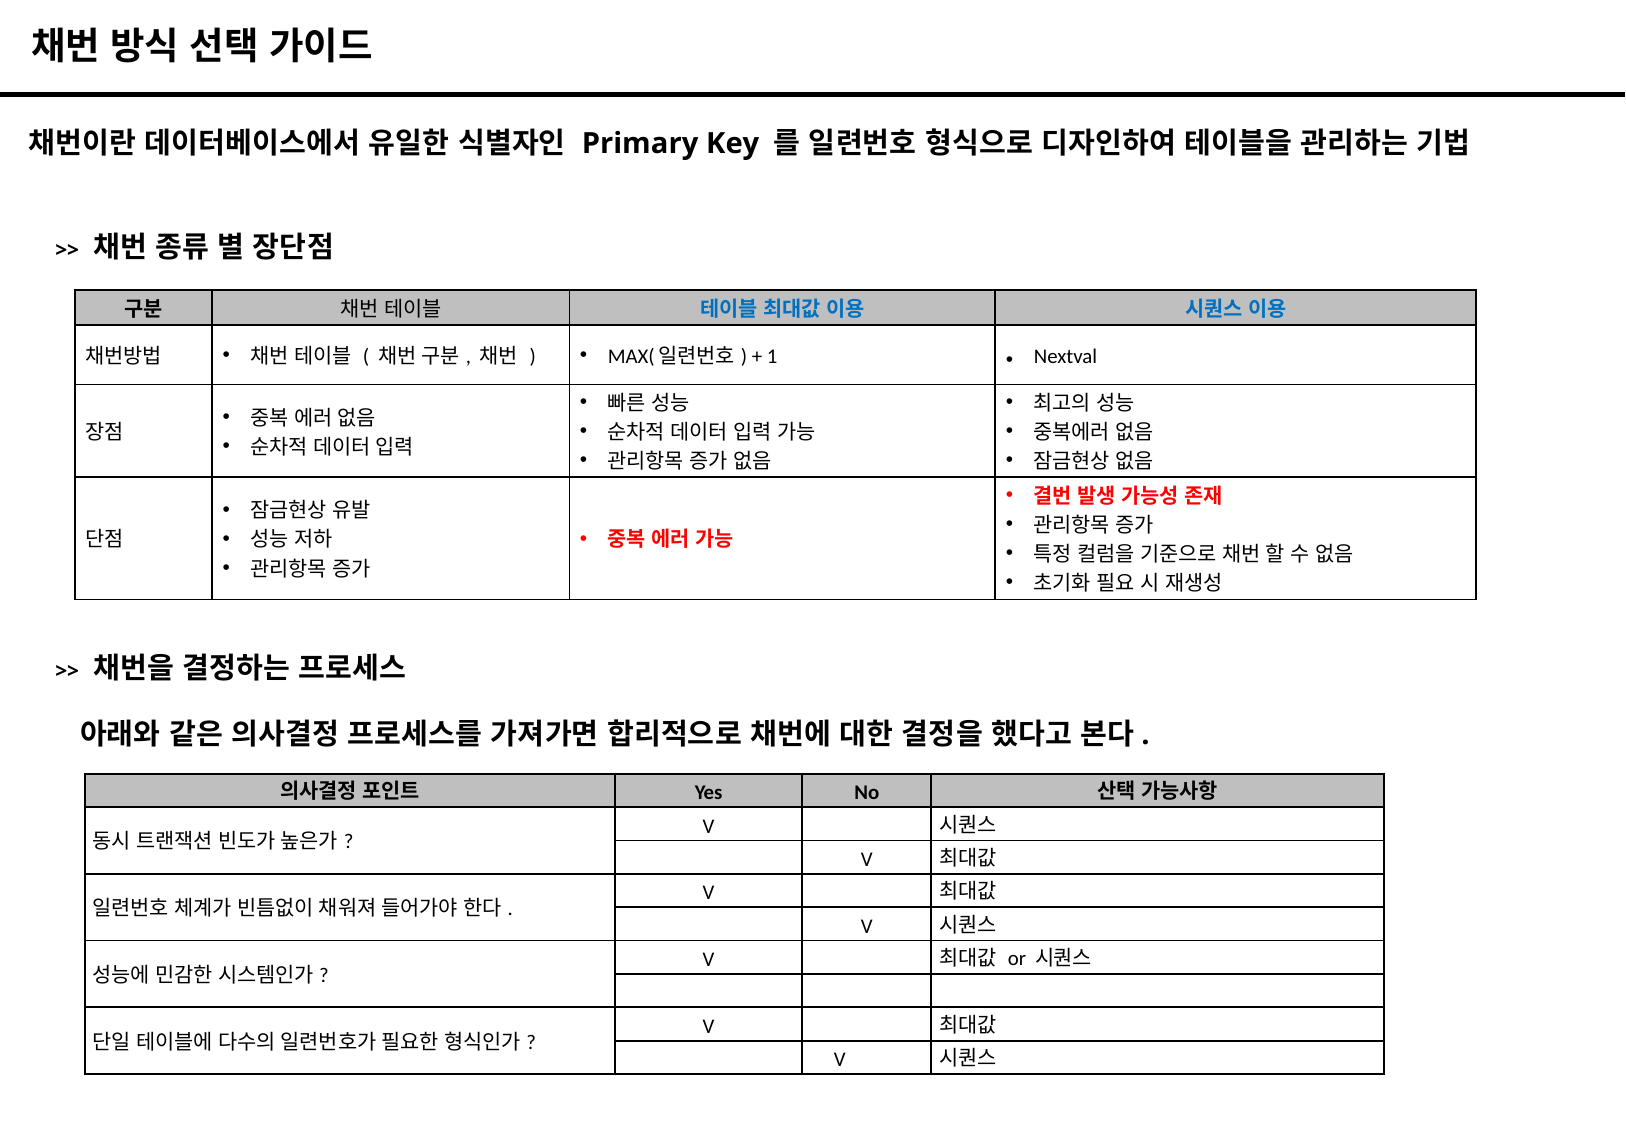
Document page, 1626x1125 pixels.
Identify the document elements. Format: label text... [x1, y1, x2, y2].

table_cell 단점 [76, 478, 211, 599]
table_cell 일련번호 체계가 빈틈없이 채워져 들어가야 한다. [86, 875, 614, 940]
table_cell 최고의 성능 중복에러 없음 잠금현상 없음 [996, 385, 1475, 476]
table_cell 성능에 민감한 시스템인가? [86, 941, 614, 1006]
table_cell 최대값 or 시퀀스 [932, 941, 1383, 973]
text_box >> 채번 종류 별 장단점 [40, 220, 1585, 271]
table_cell 중복 에러 가능 [570, 478, 994, 599]
table_cell 시퀀스 [932, 808, 1383, 840]
table_header Yes [616, 775, 801, 806]
table_cell 장점 [76, 385, 211, 476]
table_cell 잠금현상 유발 성능 저하 관리항목 증가 [213, 478, 569, 599]
table_cell V [616, 941, 801, 973]
table_cell 시퀀스 [932, 1042, 1383, 1073]
table_cell [616, 1042, 801, 1073]
table_cell [616, 908, 801, 940]
table_header 채번 테이블 [213, 291, 569, 324]
table_cell [803, 941, 930, 973]
table_cell V [616, 875, 801, 906]
text_box 채번이란 데이터베이스에서 유일한 식별자인 Primary Key 를 일련번호 형식으로 디자인하여 테이블을 관리하는 기법 [14, 117, 1558, 168]
table_cell 최대값 [932, 875, 1383, 906]
table_cell V [616, 808, 801, 840]
table_cell V [616, 1008, 801, 1040]
table_cell [803, 808, 930, 840]
text_box 아래와 같은 의사결정 프로세스를 가져가면 합리적으로 채번에 대한 결정을 했다고 본다. [65, 708, 1609, 759]
table_cell V [803, 841, 930, 873]
table_cell 빠른 성능 순차적 데이터 입력 가능 관리항목 증가 없음 [570, 385, 994, 476]
table_header No [803, 775, 930, 806]
table_cell 중복 에러 없음 순차적 데이터 입력 [213, 385, 569, 476]
table_cell Nextval [996, 326, 1475, 384]
table_cell 시퀀스 [932, 908, 1383, 940]
table_cell 동시 트랜잭션 빈도가 높은가? [86, 808, 614, 873]
table_header 의사결정 포인트 [86, 775, 614, 806]
table_cell V [803, 1042, 930, 1073]
table_cell 채번방법 [76, 326, 211, 384]
table_cell [616, 841, 801, 873]
table_cell [803, 1008, 930, 1040]
table_header 산택 가능사항 [932, 775, 1383, 806]
table_cell 단일 테이블에 다수의 일련번호가 필요한 형식인가? [86, 1008, 614, 1073]
table_cell V [803, 908, 930, 940]
table_cell 결번 발생 가능성 존재 관리항목 증가 특정 컬럼을 기준으로 채번 할 수 없음 초기화 필요 시 재생성 [996, 478, 1475, 599]
table_header 테이블 최대값 이용 [570, 291, 994, 324]
table_cell 최대값 [932, 841, 1383, 873]
table_header 시퀀스 이용 [996, 291, 1475, 324]
table_cell [616, 975, 801, 1006]
text_box >> 채번을 결정하는 프로세스 [40, 642, 1585, 693]
text_box 채번 방식 선택 가이드 [16, 14, 962, 75]
table_cell [803, 875, 930, 906]
table_cell MAX(일련번호) + 1 [570, 326, 994, 384]
table_cell 최대값 [932, 1008, 1383, 1040]
table_cell [803, 975, 930, 1006]
table_cell 채번 테이블 ( 채번 구분, 채번 ) [213, 326, 569, 384]
table_cell [932, 975, 1383, 1006]
table_header 구분 [76, 291, 211, 324]
